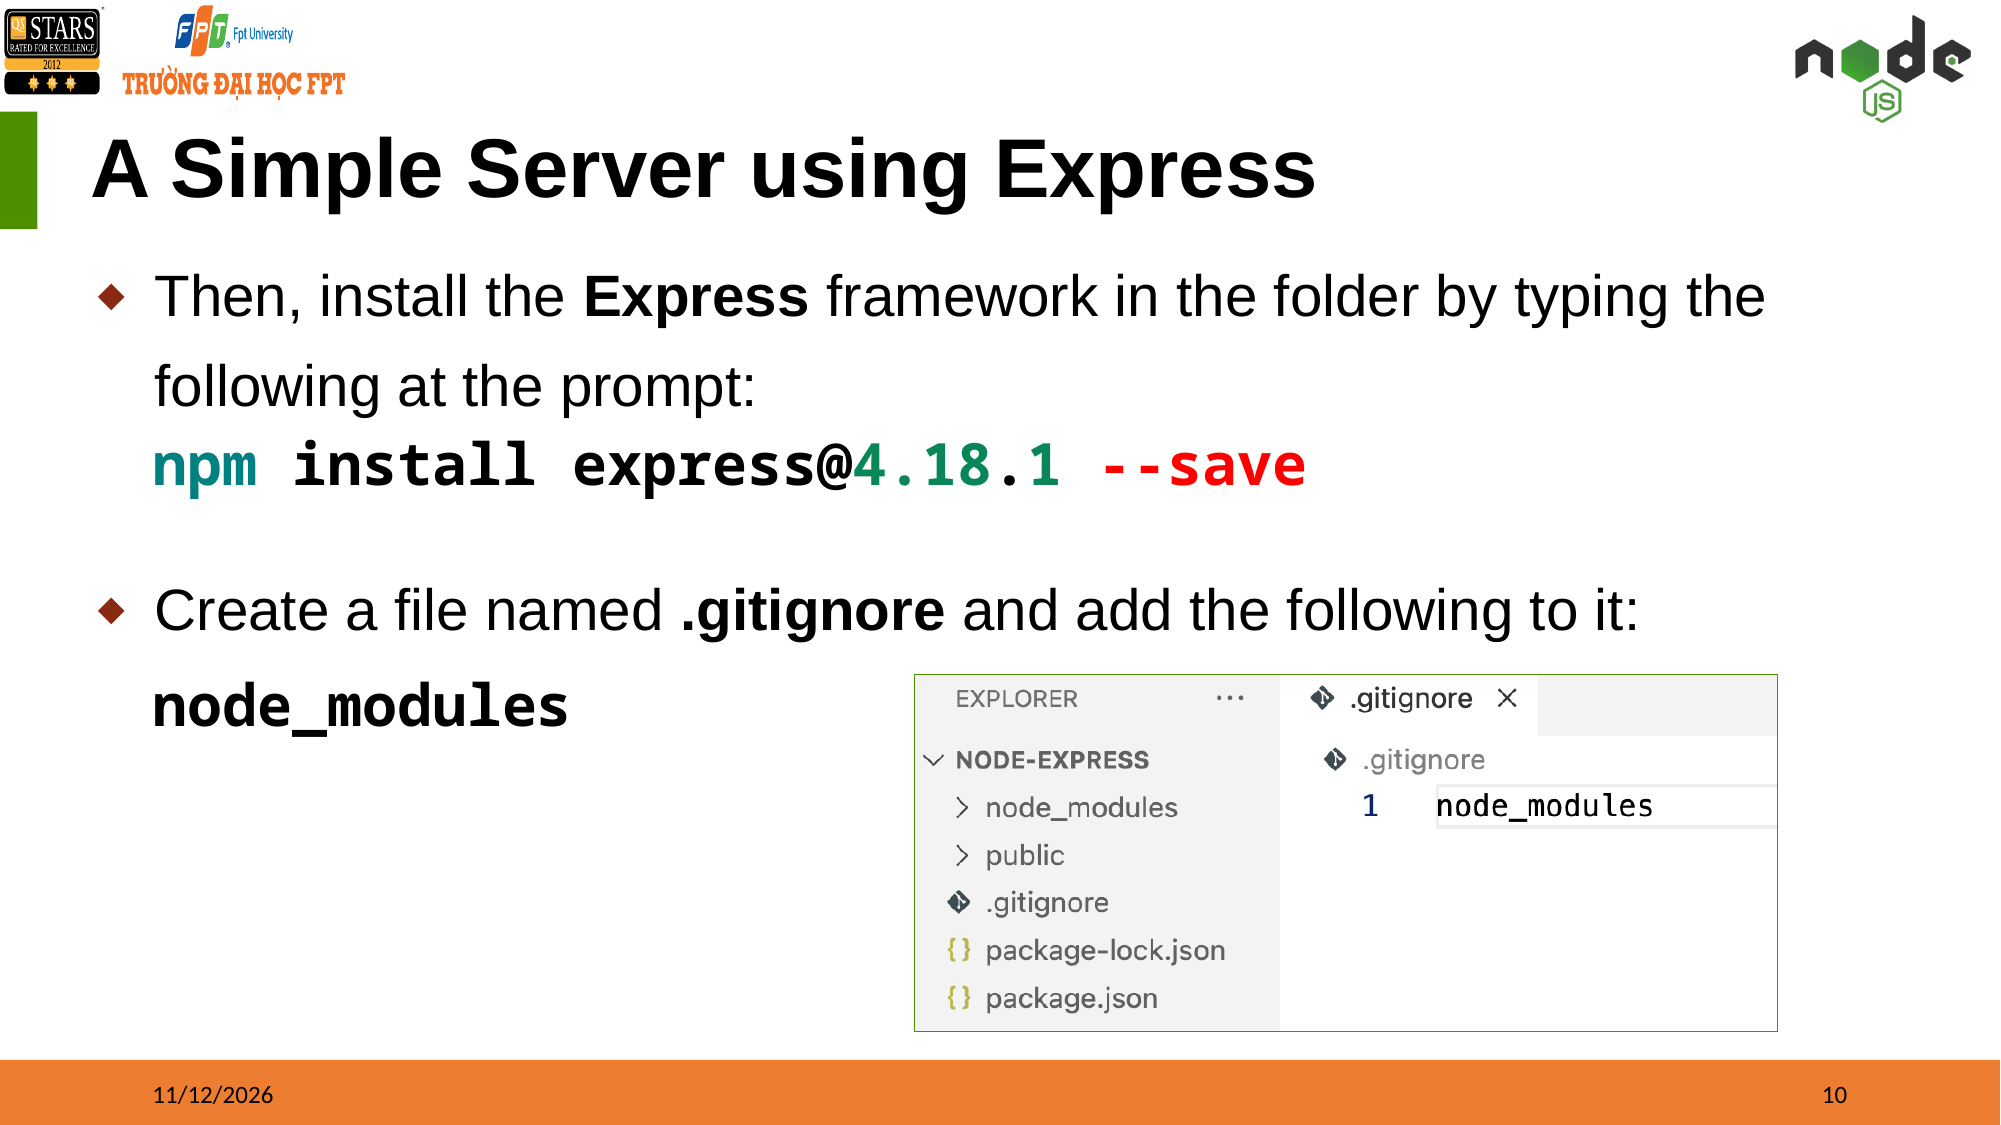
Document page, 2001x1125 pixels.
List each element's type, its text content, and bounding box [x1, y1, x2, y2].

picture [1766, 0, 2000, 157]
picture [914, 674, 1778, 1032]
text_box node_modules [137, 661, 1138, 746]
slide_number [137, 1063, 588, 1124]
list Then, install the Express framework in the folder by typing the following at the prompt: Create a file named .gitignore and add the following to it: [82, 229, 1917, 989]
slide_number 10 [1412, 1063, 1863, 1124]
text_box npm install express@4.18.1 --save [137, 419, 1547, 505]
title A Simple Server using Express [37, 111, 1978, 230]
